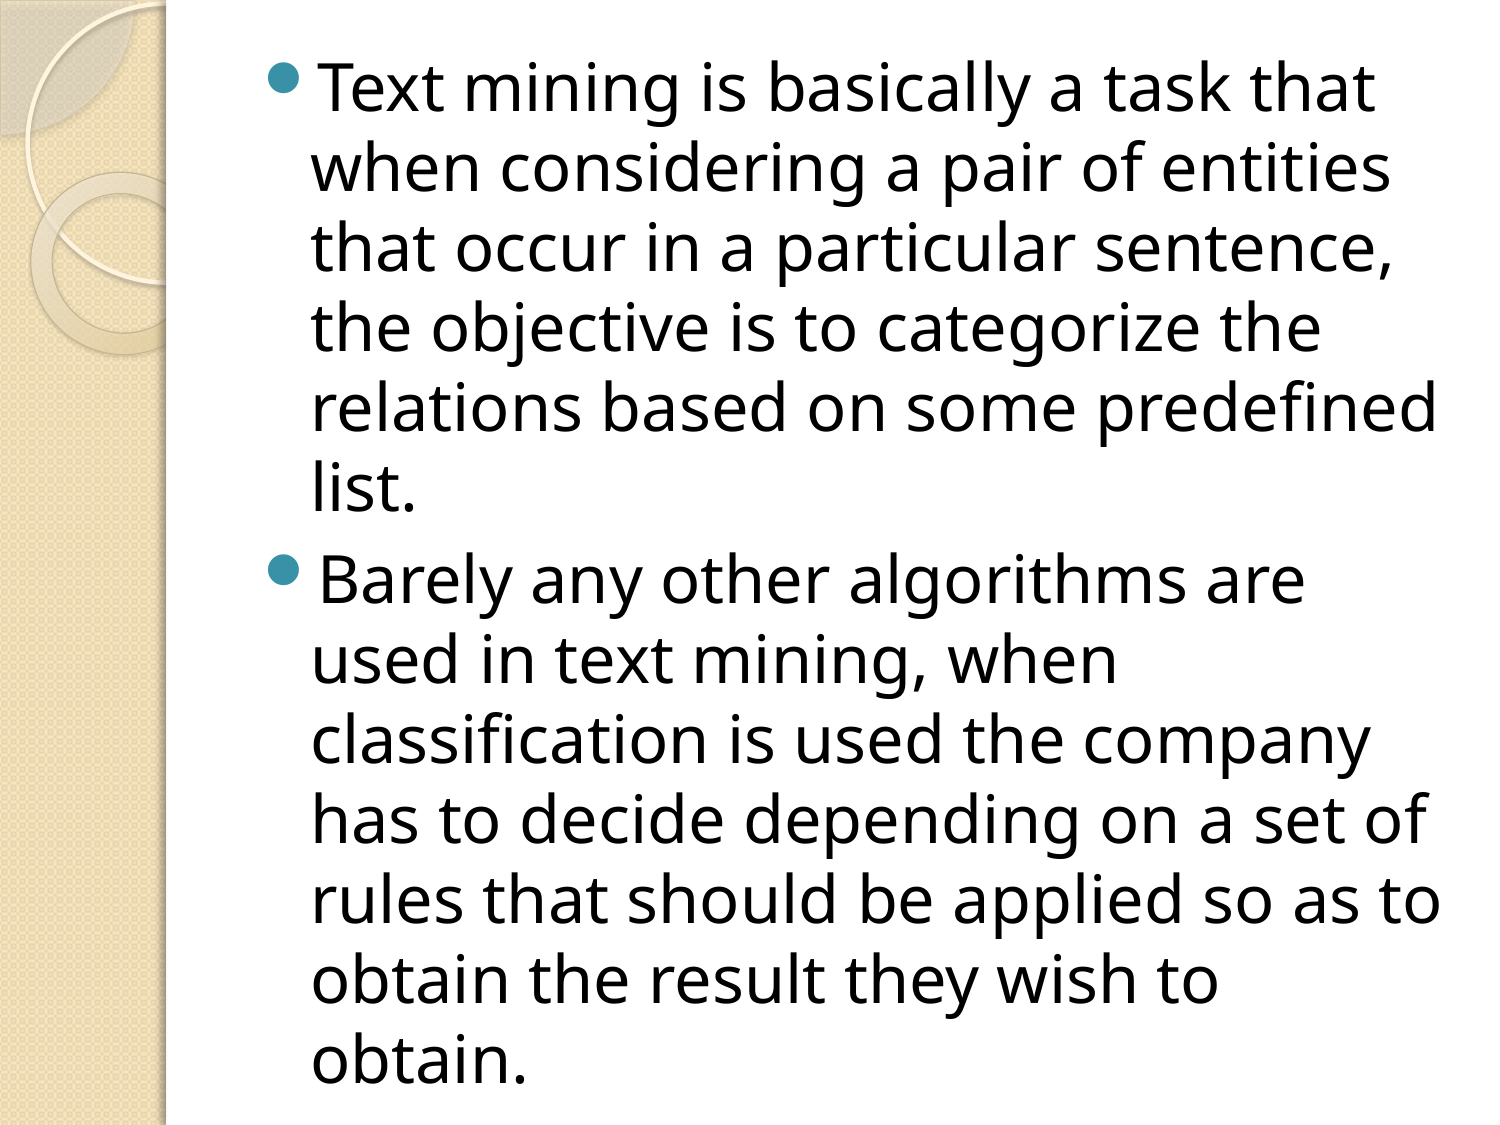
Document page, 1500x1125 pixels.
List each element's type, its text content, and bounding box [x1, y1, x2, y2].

list Text mining is basically a task that when considering a pair of entities that occur in a particular sentence, the objective is to categorize the relations based on some predefined list. Barely any other algorithms are used in text mining, when classification is used the company has to decide depending on a set of rules that should be applied so as to obtain the result they wish to obtain. [235, 37, 1466, 1025]
